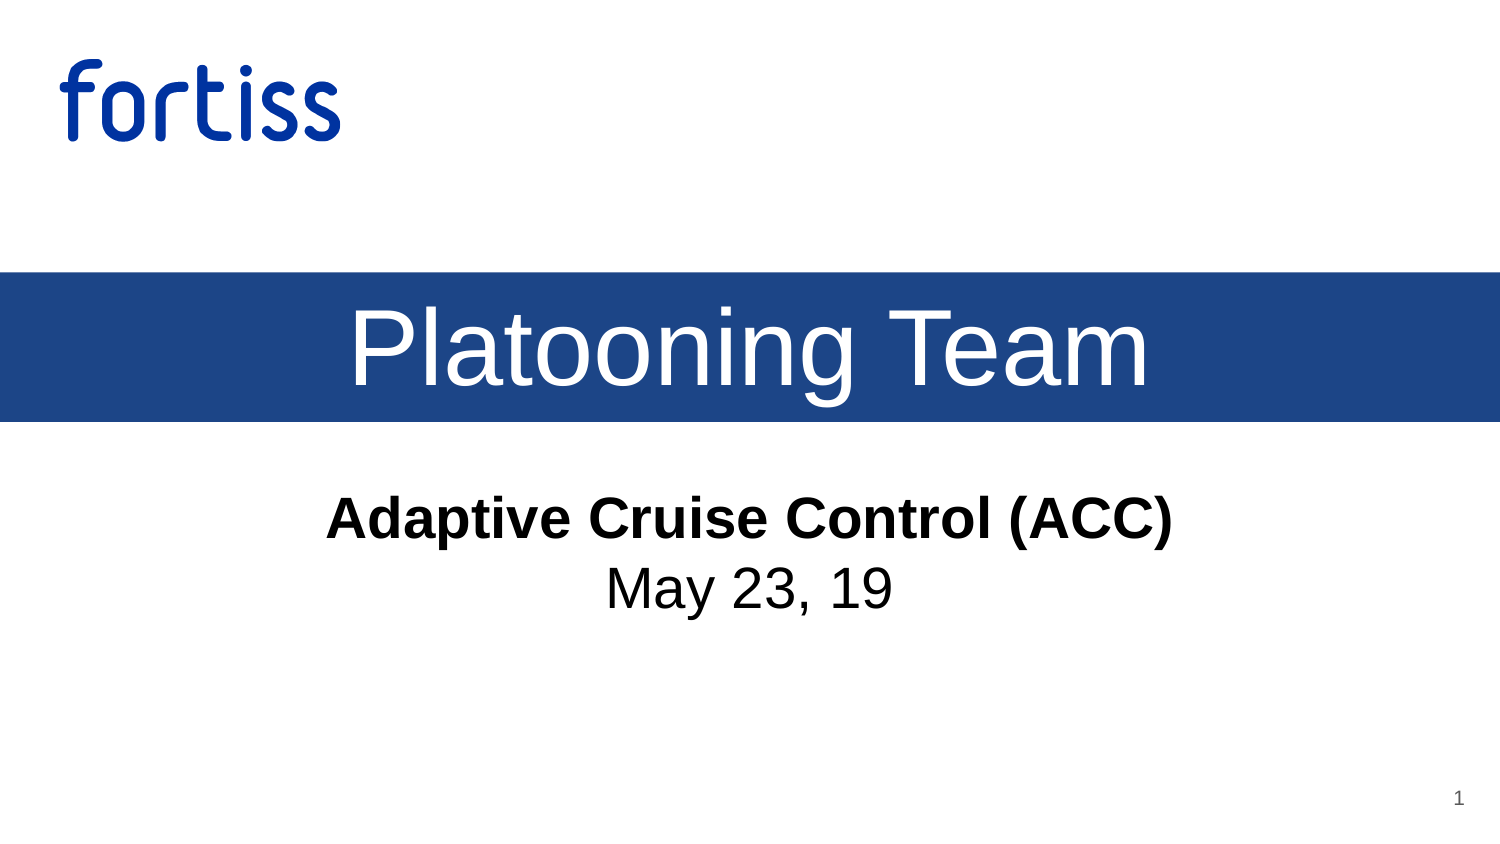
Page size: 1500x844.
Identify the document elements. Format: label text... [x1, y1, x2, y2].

slide_number ‹#› [1389, 764, 1480, 830]
subtitle Adaptive Cruise Control (ACC) May 23, 19 [51, 464, 1449, 595]
picture [0, 0, 400, 202]
title Platooning Team [0, 272, 1500, 422]
